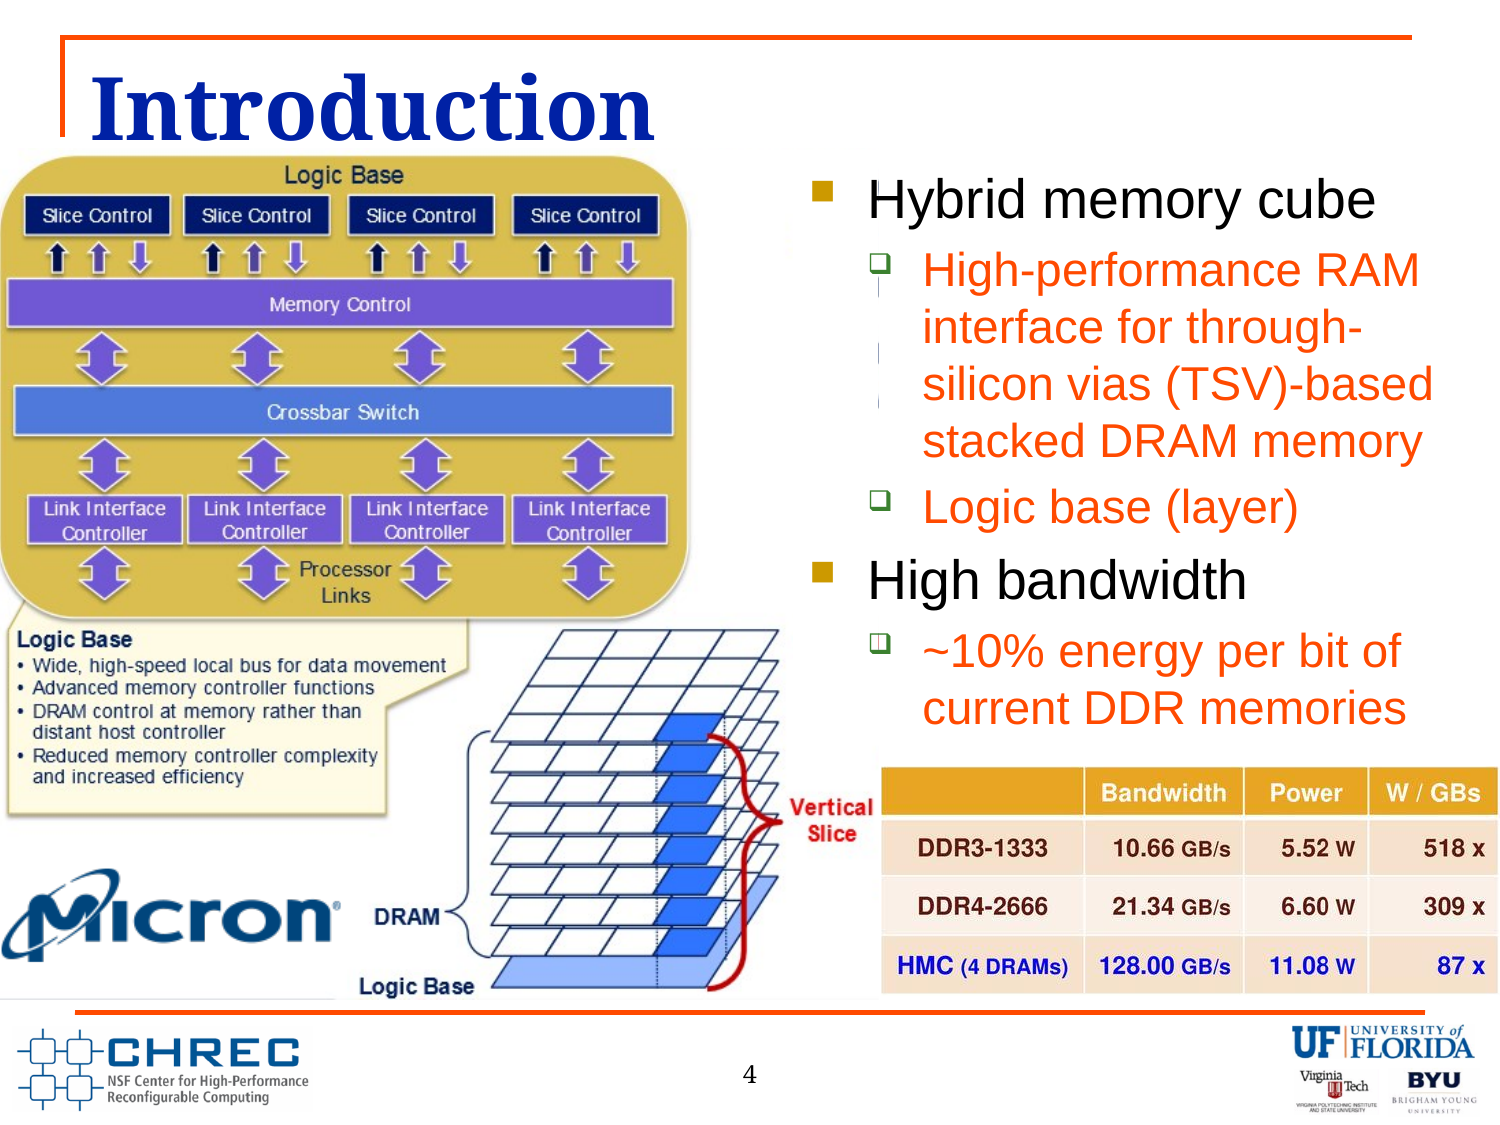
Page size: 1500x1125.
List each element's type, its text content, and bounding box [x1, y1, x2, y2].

picture [12, 1026, 313, 1112]
picture [881, 765, 1500, 996]
picture [0, 866, 349, 965]
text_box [0, 147, 879, 1001]
slide_number 4 [599, 1024, 901, 1101]
picture [1287, 1021, 1485, 1117]
list Hybrid memory cube High-performance RAM interface for through-silicon vias (TSV)-based stacked DRAM memory Logic base (layer) High bandwidth ~10% energy per bit of current DDR memories [882, 155, 1451, 764]
title Introduction [74, 45, 1426, 155]
